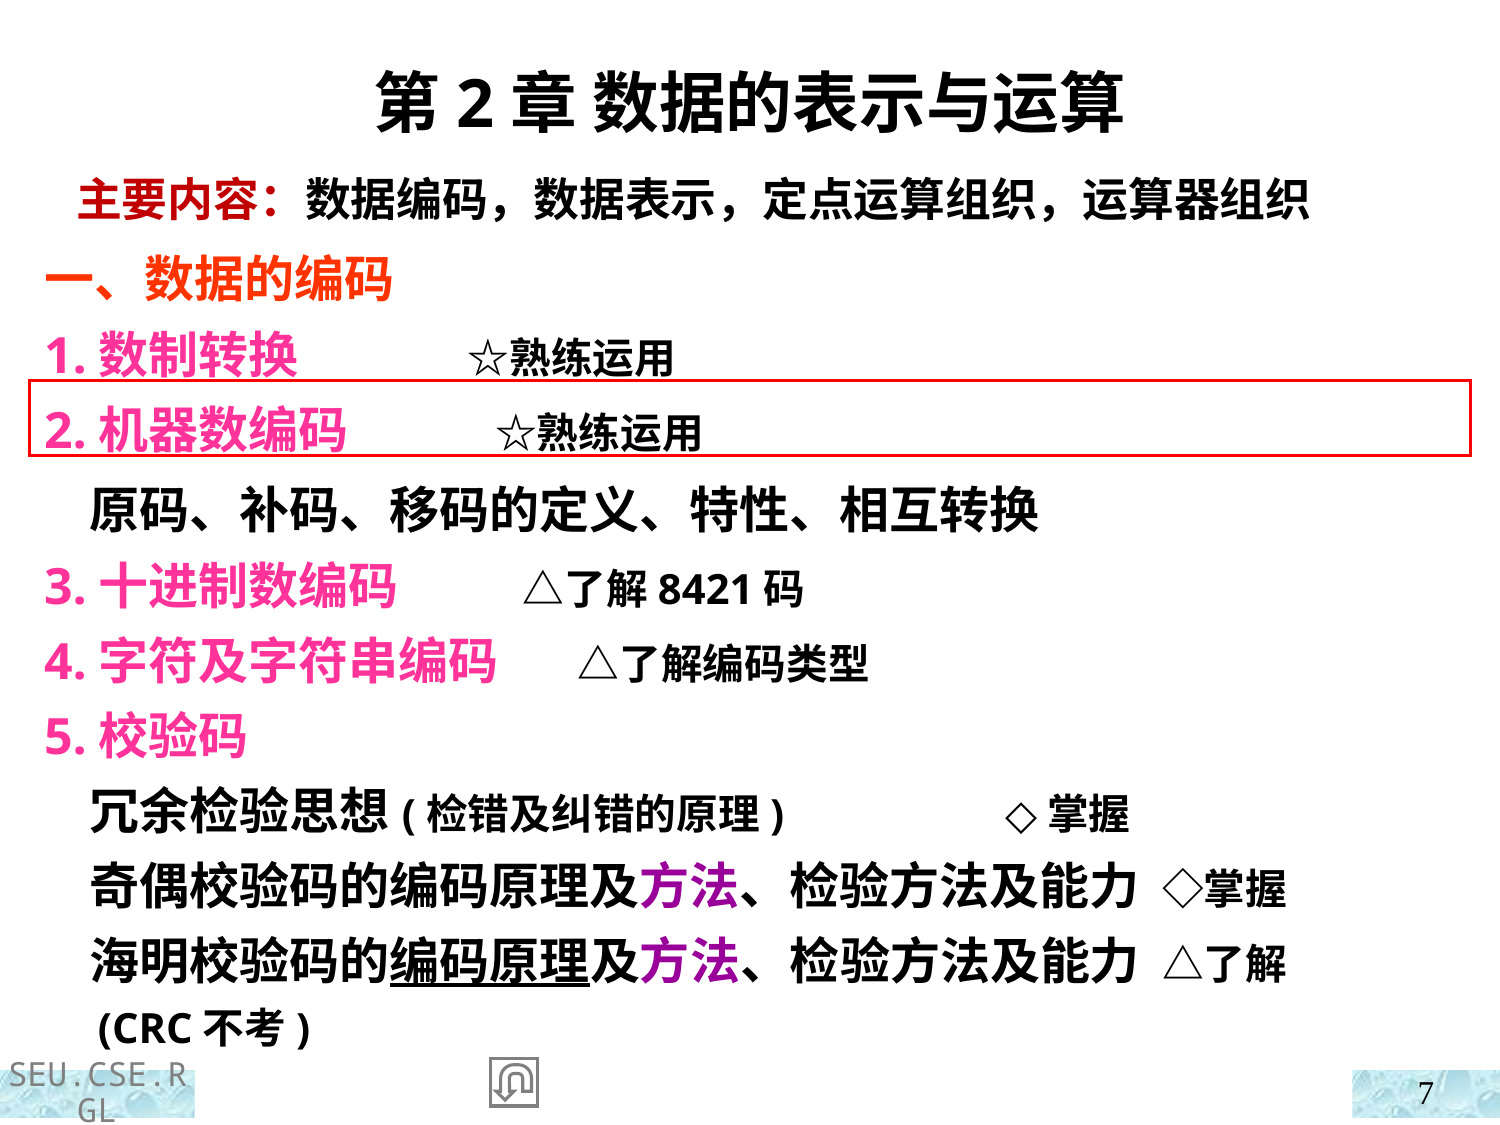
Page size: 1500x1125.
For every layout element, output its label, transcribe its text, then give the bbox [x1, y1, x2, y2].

text_box 原码、补码、移码的定义、特性、相互转换 [29, 456, 1475, 546]
text_box [490, 1058, 538, 1107]
text_box 冗余检验思想(检错及纠错的原理) ◇掌握 奇偶校验码的编码原理及方法、检验方法及能力 ◇掌握 海明校验码的编码原理及方法、检验方法及能力 △了解 (CRC不考) [29, 757, 1475, 1060]
text_box 第2章 数据的表示与运算 [137, 53, 1363, 148]
slide_number 7 [1352, 1070, 1500, 1118]
text_box [1459, 380, 1471, 456]
text_box 一、数据的编码 [29, 225, 1475, 316]
text_box 寻址类型(顺序/跳跃)，寻址方式(隐含/直接/相对等)， 寻址方式的识别(译码时) [0, 1070, 195, 1118]
text_box 1.数制转换 ☆熟练运用 2.机器数编码 ☆熟练运用 3.十进制数编码 △了解8421码 4.字符及字符串编码 △了解编码类型 5.校验码 [29, 546, 1459, 757]
text_box 主要内容：数据编码，数据表示，定点运算组织，运算器组织 [29, 149, 1459, 233]
text_box 1.数制转换 ☆熟练运用 2.机器数编码 ☆熟练运用 3.十进制数编码 △了解8421码 4.字符及字符串编码 △了解编码类型 5.校验码 [29, 300, 1459, 456]
